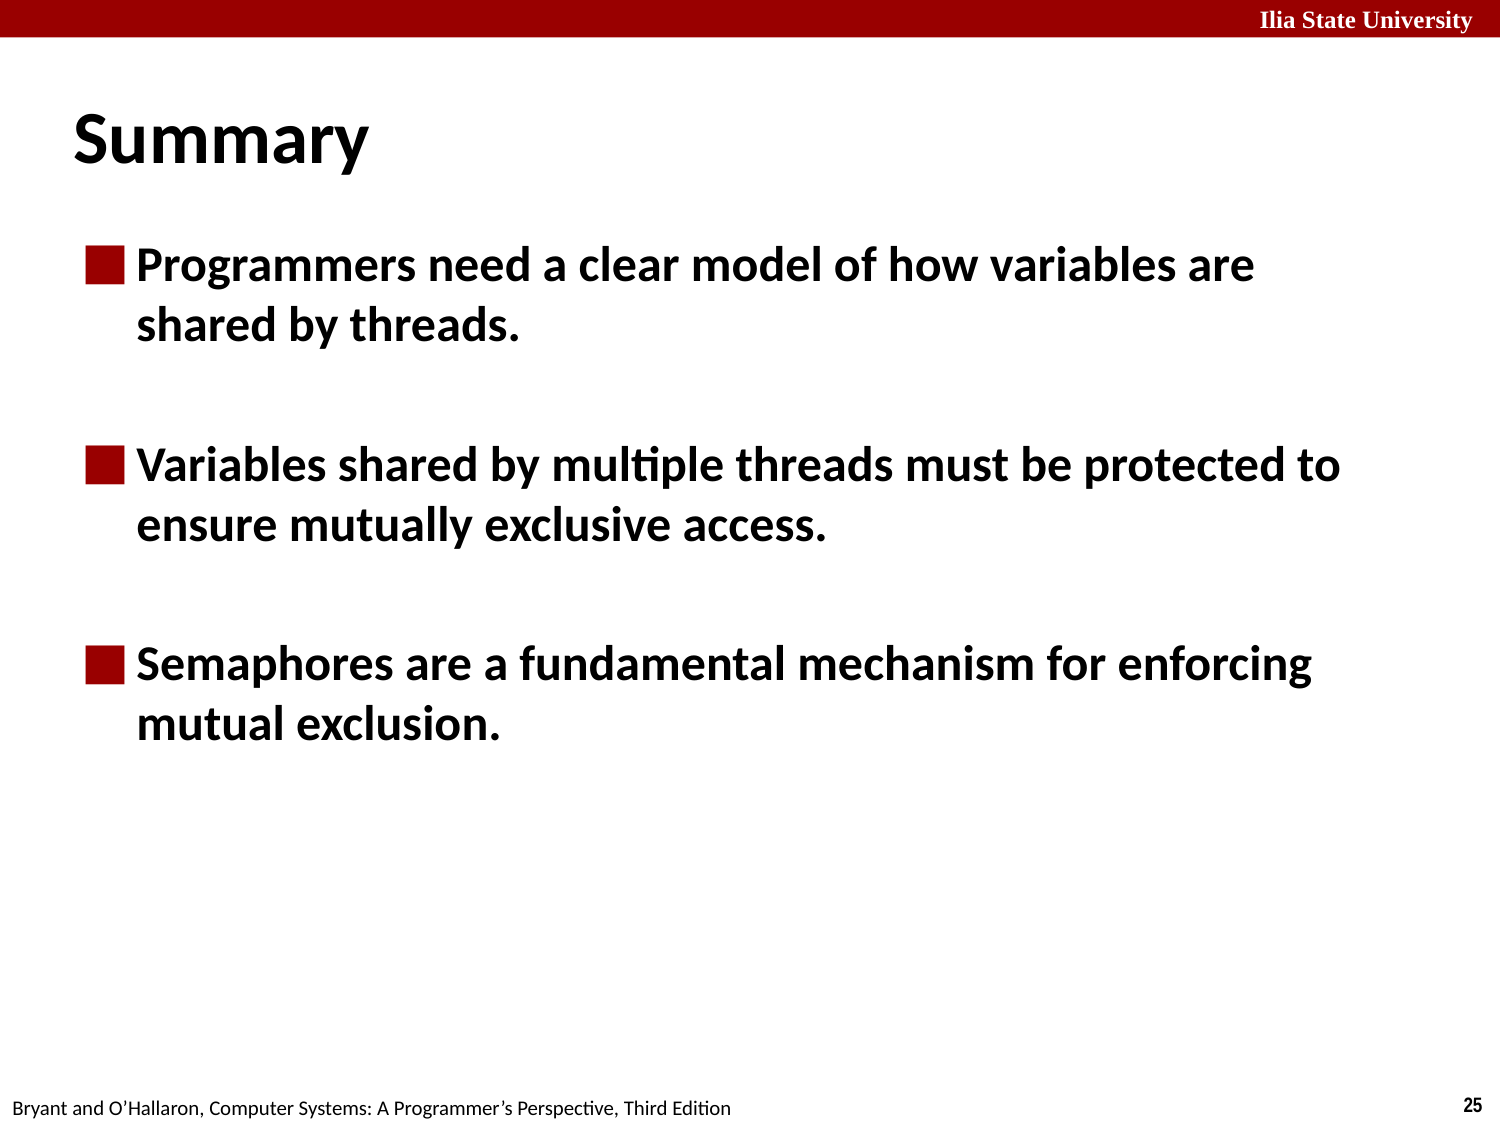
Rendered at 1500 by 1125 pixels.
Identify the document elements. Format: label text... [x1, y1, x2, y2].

title Summary [58, 71, 1304, 197]
list Programmers need a clear model of how variables are shared by threads. Variables shared by multiple threads must be protected to ensure mutually exclusive access. Semaphores are a fundamental mechanism for enforcing mutual exclusion. [65, 223, 1361, 1040]
